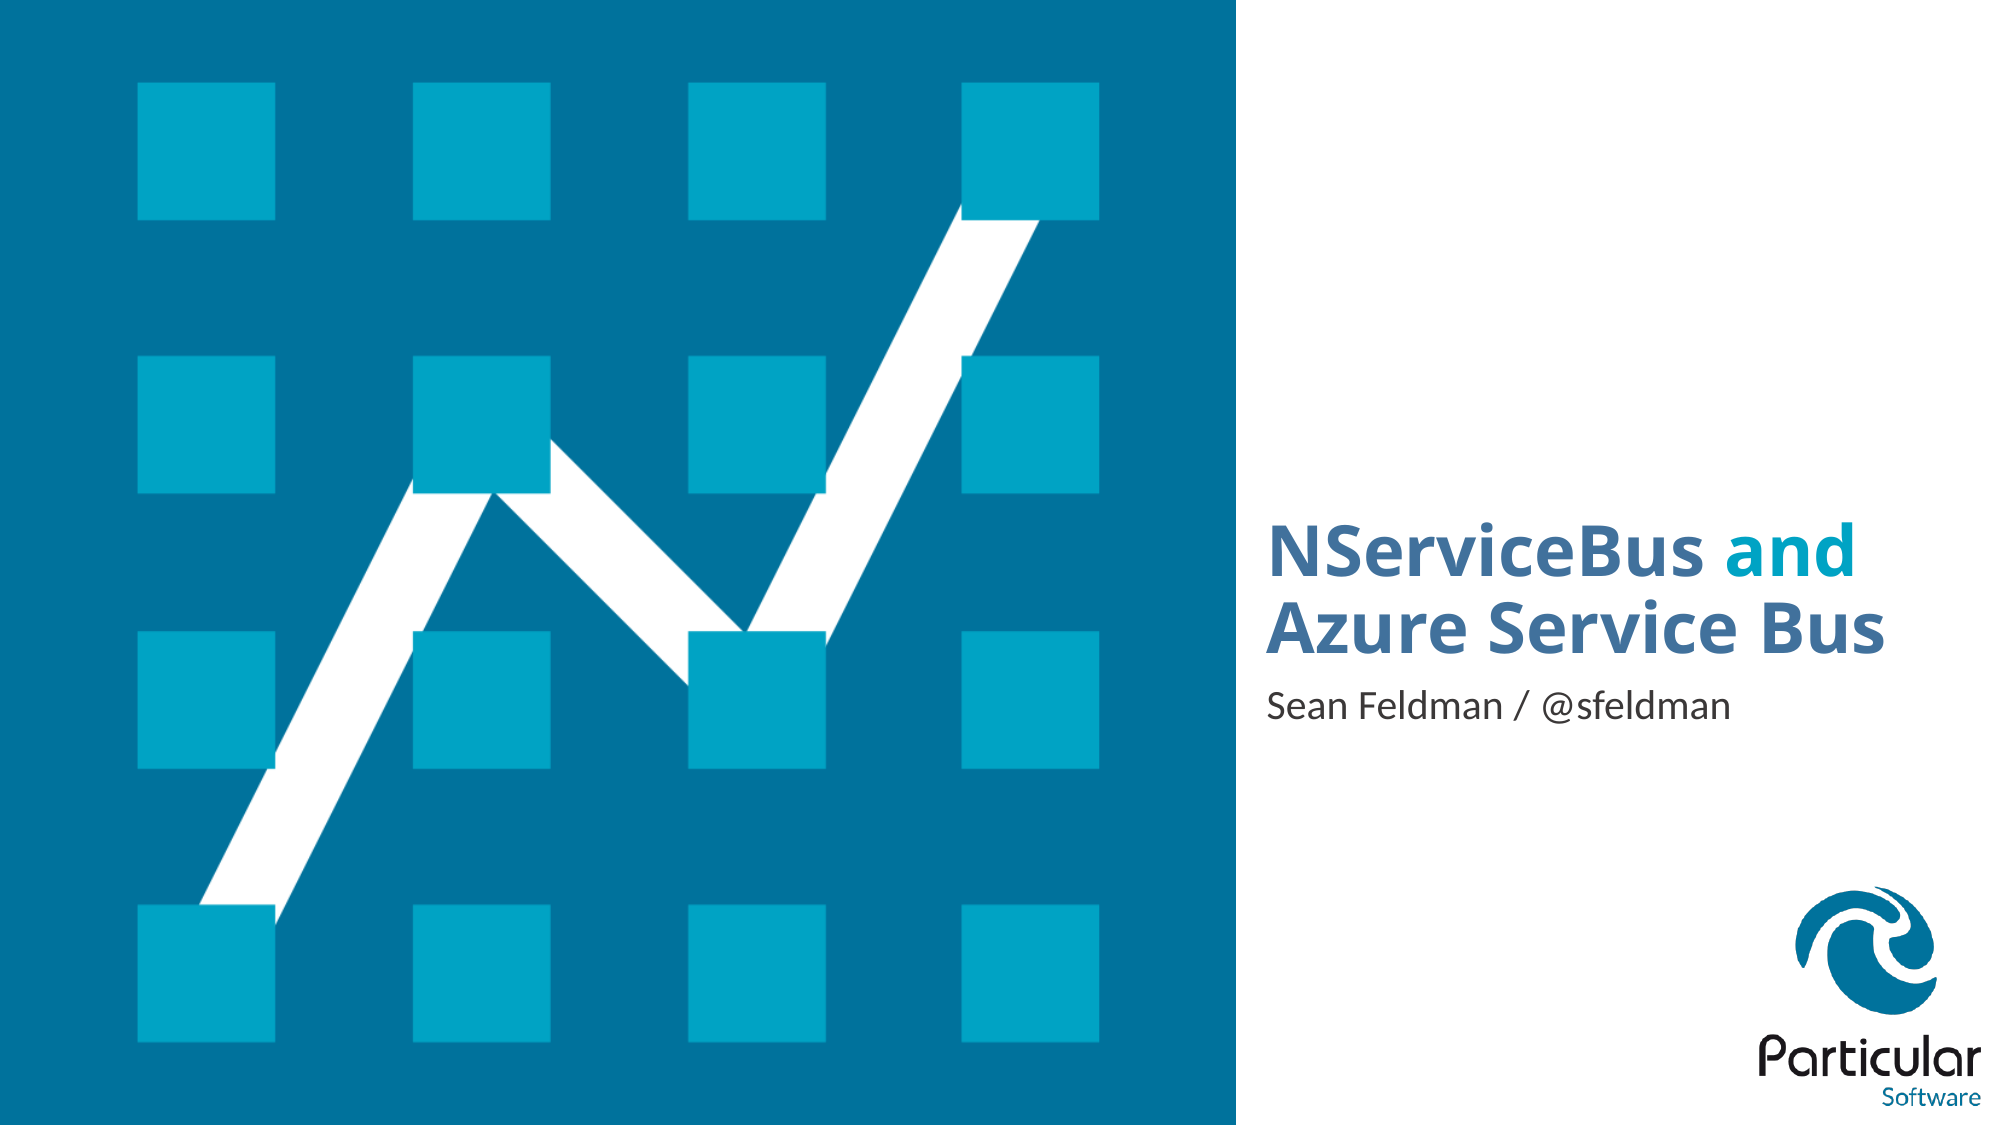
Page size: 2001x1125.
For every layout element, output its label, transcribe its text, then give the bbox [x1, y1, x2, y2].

subtitle Sean Feldman / @sfeldman [1251, 675, 1895, 763]
picture [1759, 885, 1981, 1108]
title NServiceBus and Azure Service Bus [1251, 449, 1954, 676]
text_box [74, 82, 1162, 1044]
